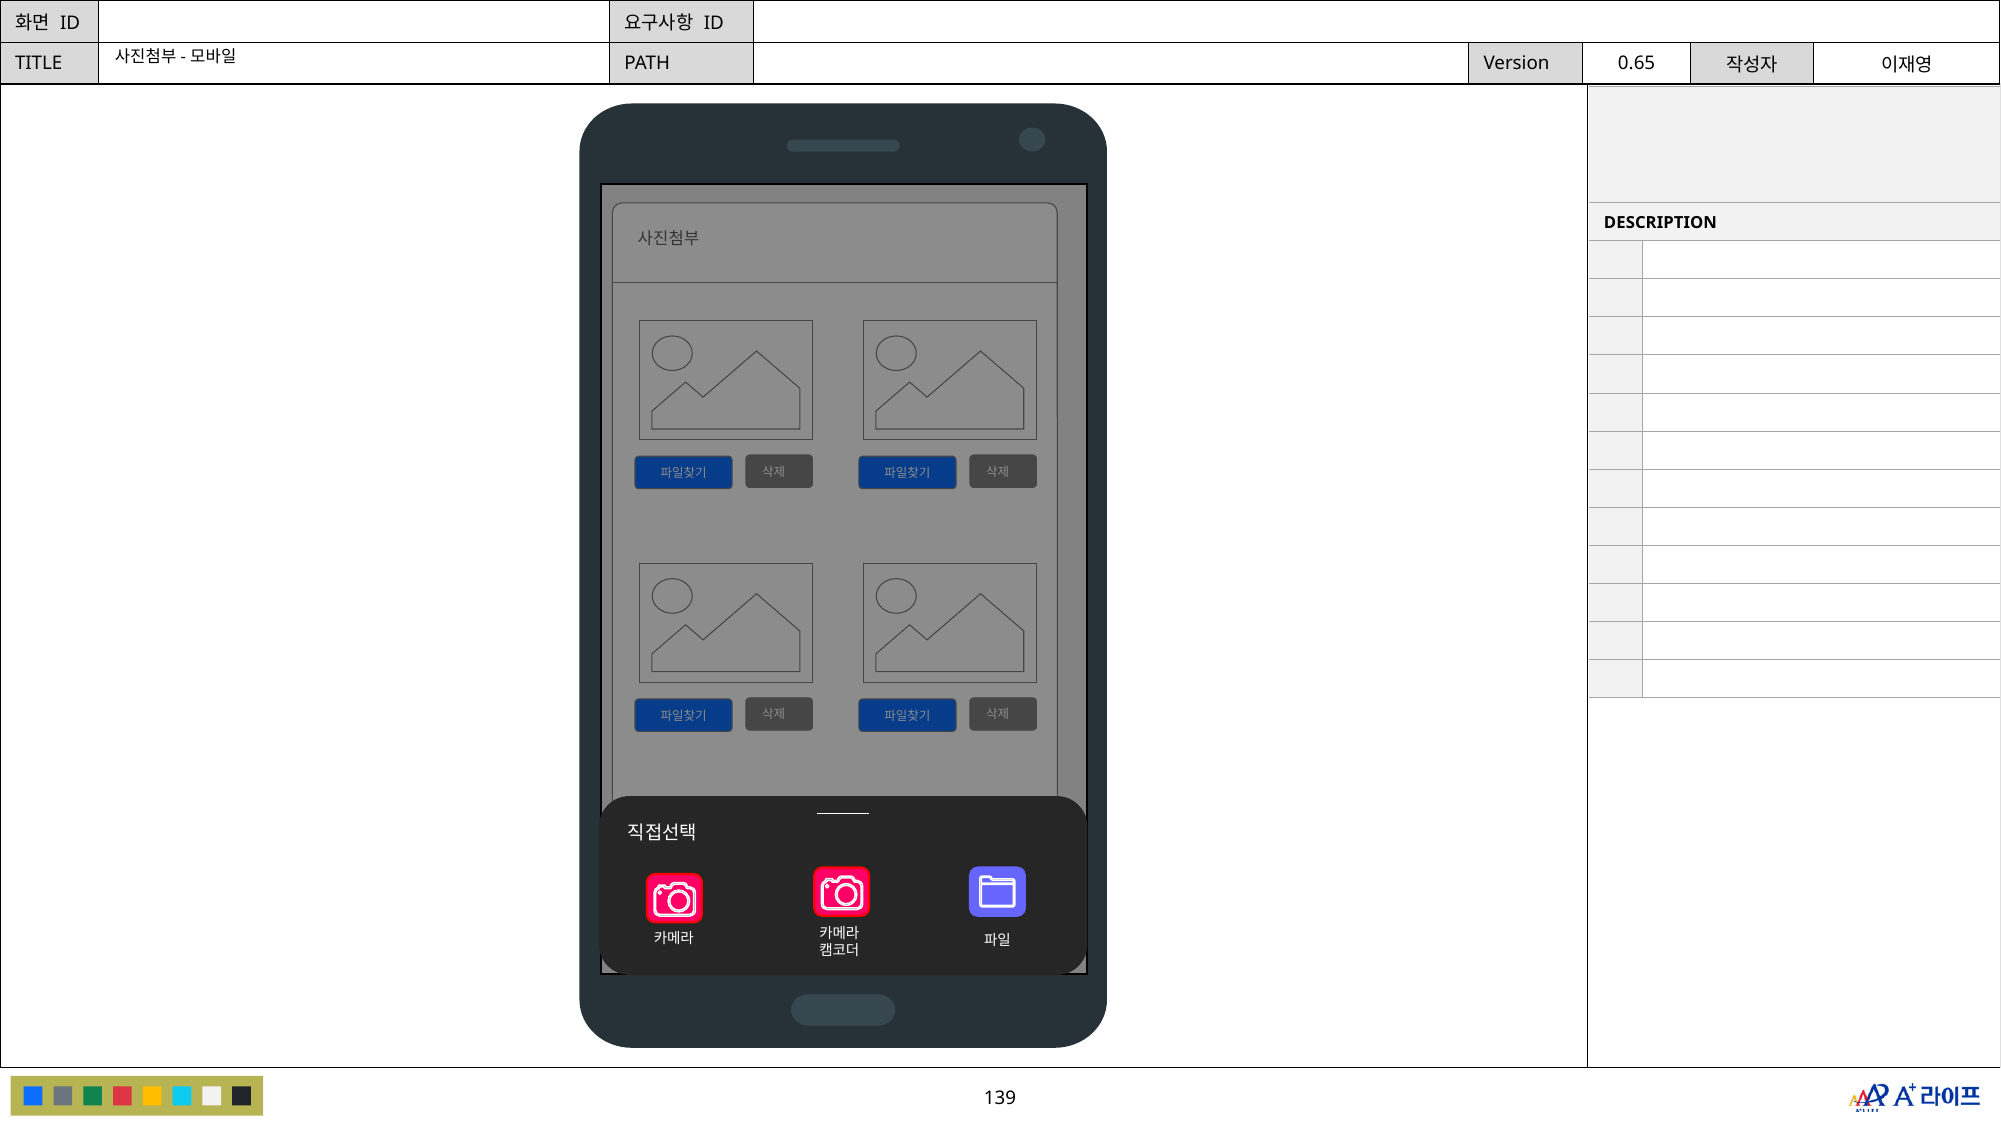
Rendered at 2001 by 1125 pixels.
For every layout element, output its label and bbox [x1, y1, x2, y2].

table_cell [1589, 470, 1642, 507]
table_cell [1589, 660, 1642, 697]
table_cell [1589, 203, 2000, 240]
table_cell [1589, 241, 1642, 278]
table_cell [1589, 432, 1642, 469]
table_cell [1643, 241, 2000, 278]
table_cell [1643, 546, 2000, 583]
table_cell [1643, 660, 2000, 697]
table_cell [1643, 432, 2000, 469]
table_cell [1589, 622, 1642, 659]
table_cell [1643, 317, 2000, 354]
table_cell [1643, 394, 2000, 431]
table_header [1589, 87, 2000, 202]
table_cell [1643, 622, 2000, 659]
table_cell [1643, 355, 2000, 393]
table_cell [1643, 584, 2000, 621]
table_cell [1643, 508, 2000, 545]
table_cell [1589, 546, 1642, 583]
table_cell [1643, 279, 2000, 316]
table_cell [1589, 584, 1642, 621]
table_cell [1589, 317, 1642, 354]
picture [1848, 1083, 1980, 1112]
table_cell [1589, 394, 1642, 431]
table_cell [1643, 470, 2000, 507]
table_cell [1589, 279, 1642, 316]
list [99, 41, 607, 72]
text_box [579, 103, 1107, 1048]
table_cell [1589, 355, 1642, 393]
table_cell [1589, 508, 1642, 545]
